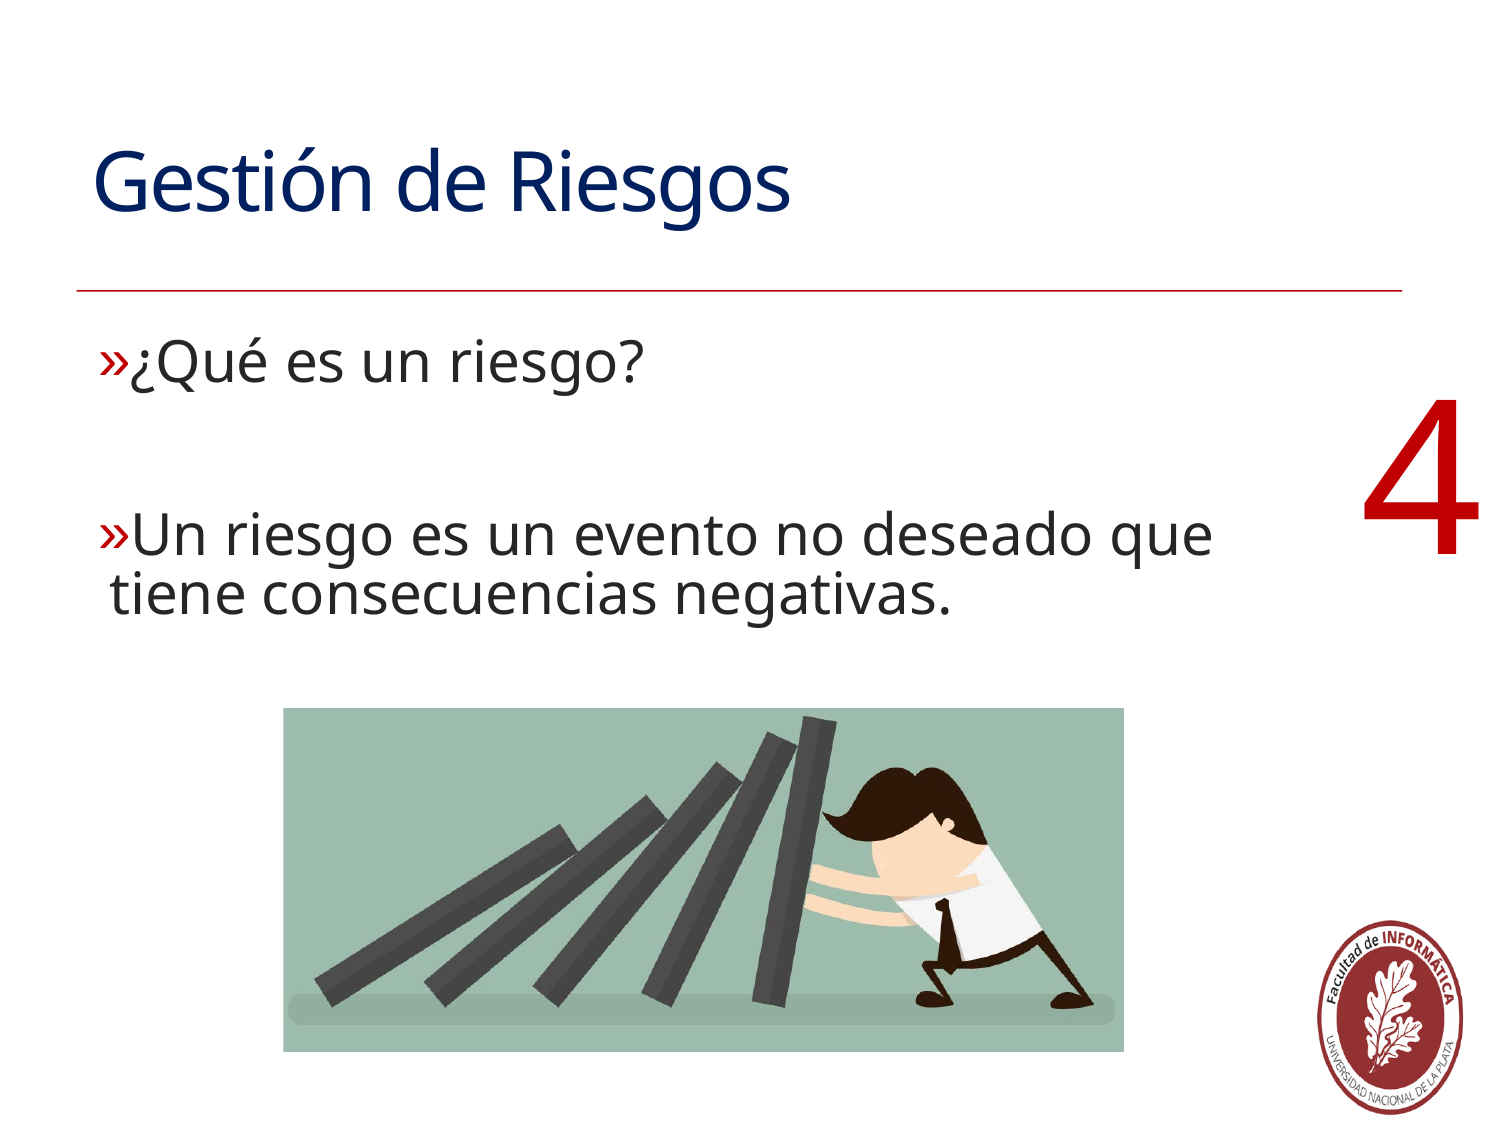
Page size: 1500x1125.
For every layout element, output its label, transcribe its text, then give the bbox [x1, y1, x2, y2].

picture [283, 708, 1125, 1052]
text_box [242, 326, 1429, 419]
text_box 4 [1137, 467, 1498, 640]
picture [1317, 920, 1467, 1116]
text_box Gestión de Riesgos [76, 81, 1407, 291]
text_box ¿Qué es un riesgo? Un riesgo es un evento no deseado que tiene consecuencias negativas. [83, 327, 1341, 946]
